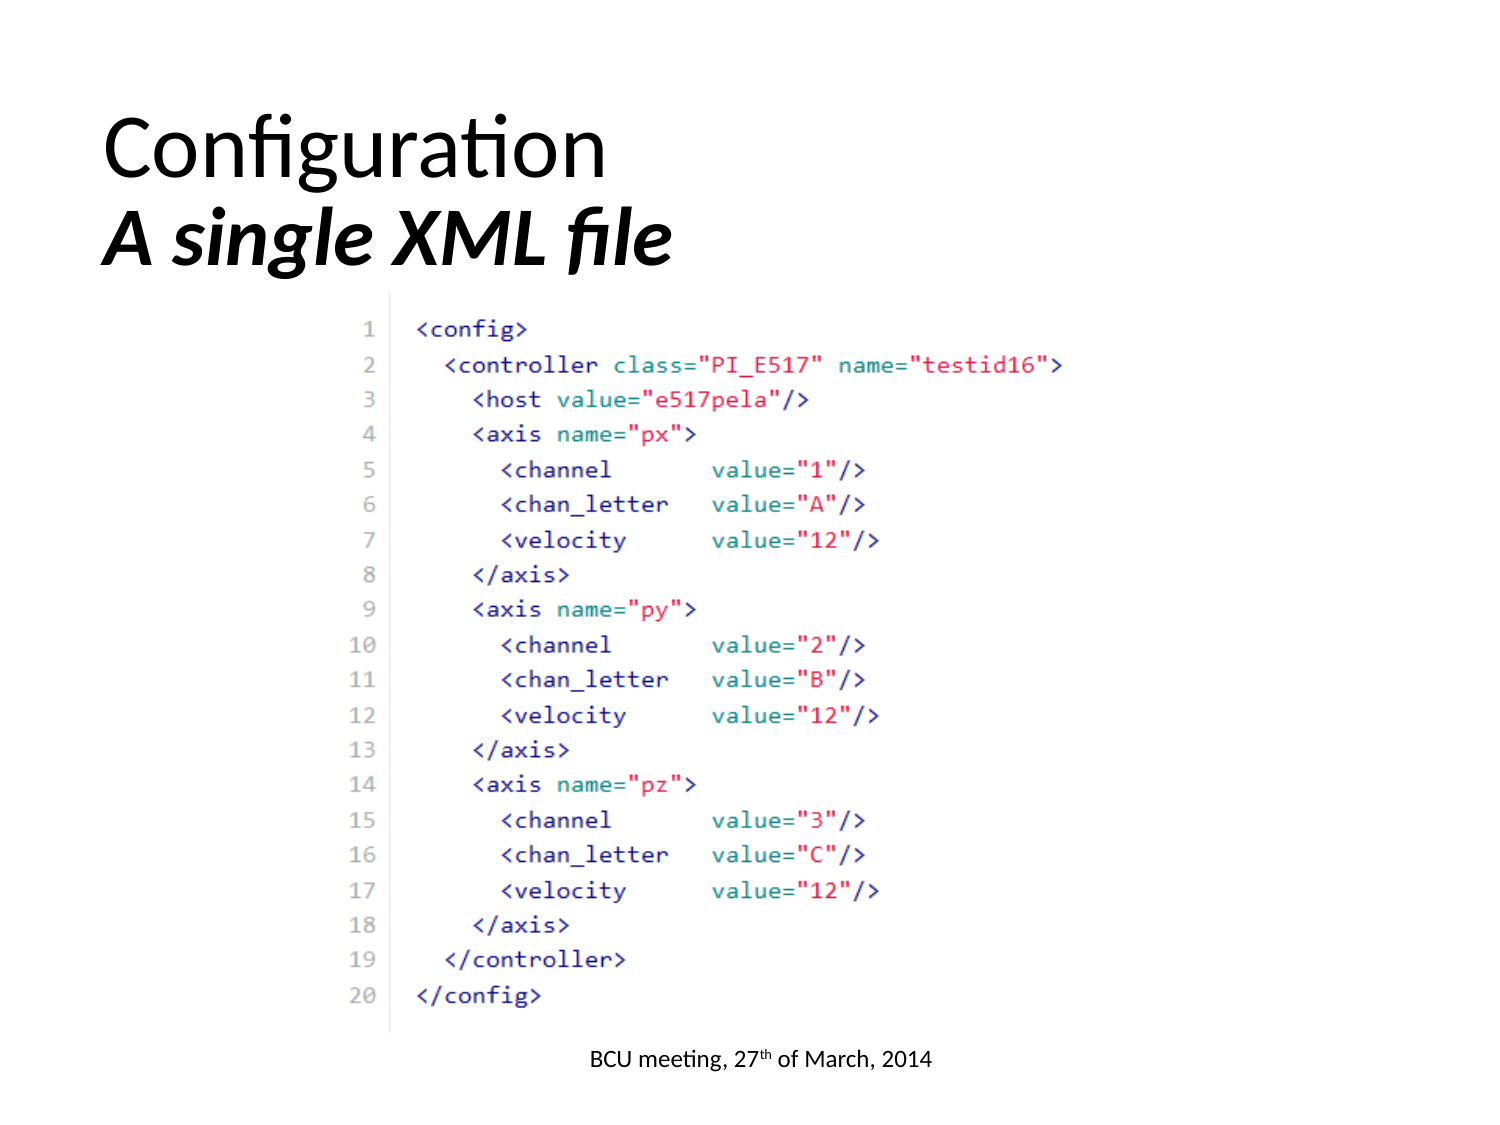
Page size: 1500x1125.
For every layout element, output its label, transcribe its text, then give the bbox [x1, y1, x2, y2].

text_box BCU meeting, 27th of March, 2014 [575, 1042, 948, 1080]
text_box Configuration [88, 78, 1294, 174]
text_box A single XML file [88, 174, 1447, 290]
picture [336, 290, 1195, 1034]
